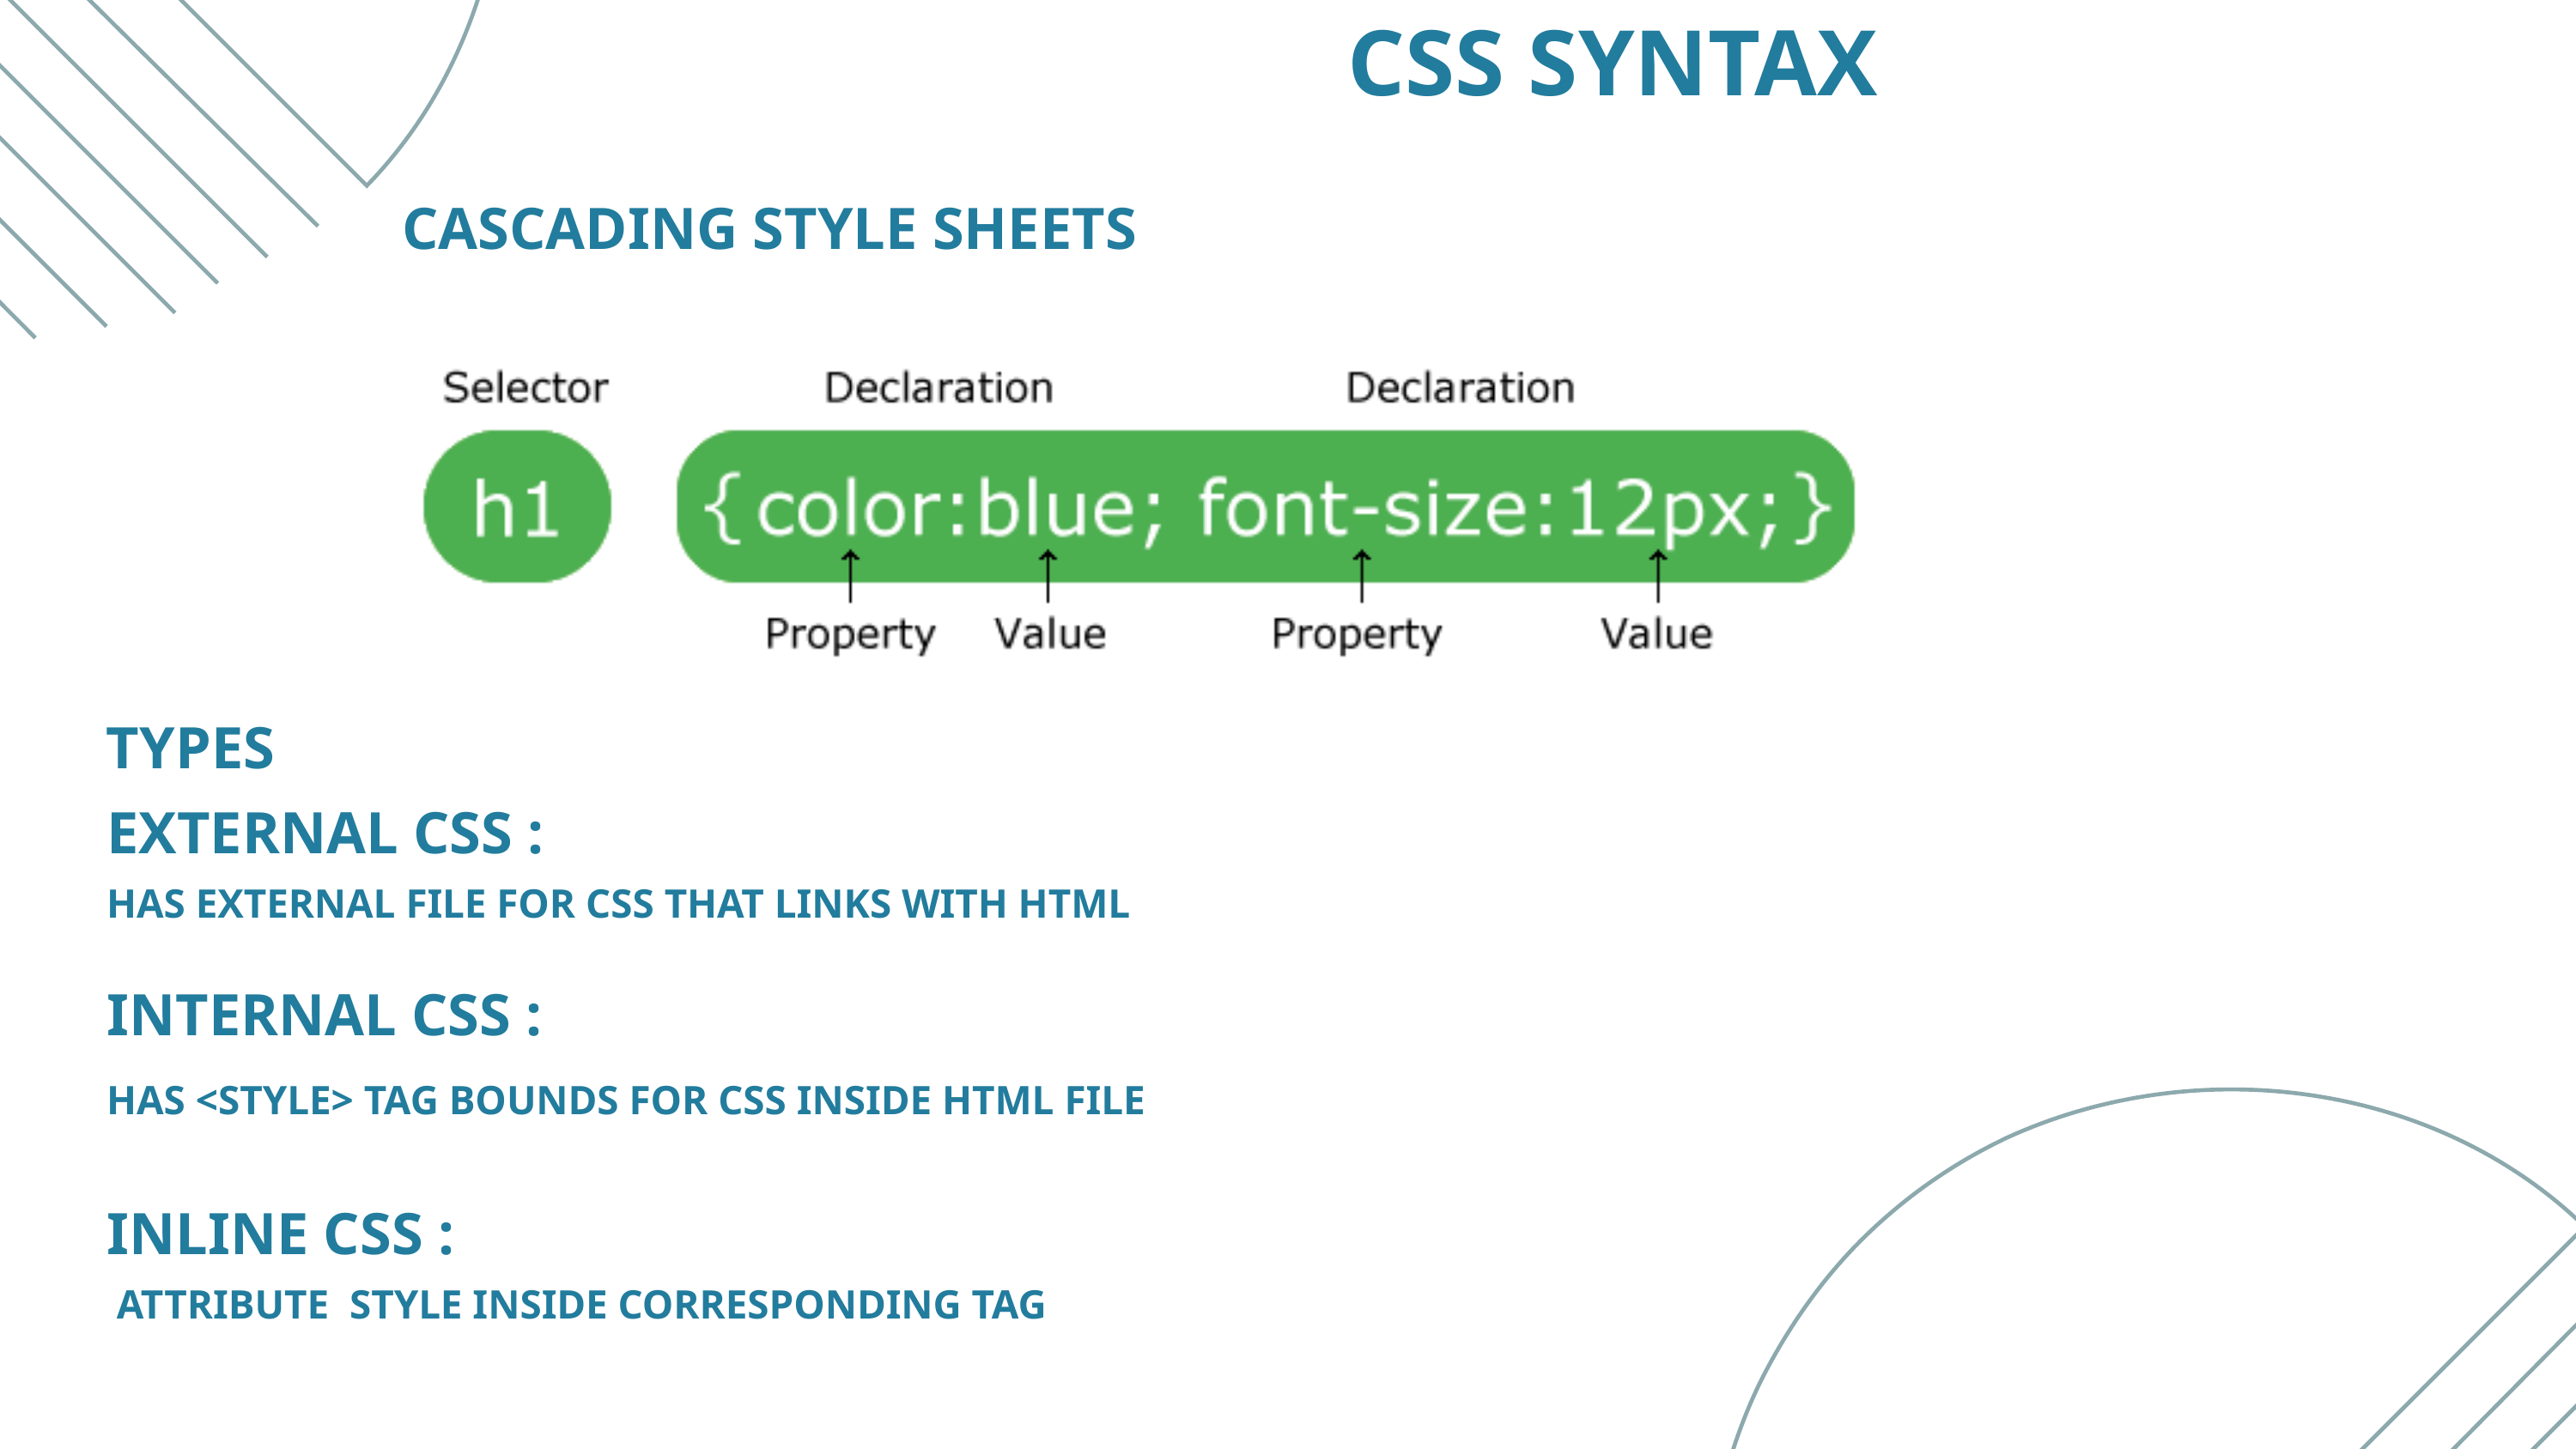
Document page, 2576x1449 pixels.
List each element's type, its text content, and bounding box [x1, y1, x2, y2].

text_box INLINE CSS : [106, 1209, 605, 1266]
text_box HAS EXTERNAL FILE FOR CSS THAT LINKS WITH HTML [106, 886, 1837, 926]
text_box CASCADING STYLE SHEETS [402, 203, 1934, 261]
text_box INTERNAL CSS : [106, 989, 605, 1047]
text_box HAS <STYLE> TAG BOUNDS FOR CSS INSIDE HTML FILE [106, 1082, 1837, 1123]
text_box EXTERNAL CSS : [106, 808, 605, 866]
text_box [1515, 1167, 2561, 1449]
text_box ATTRIBUTE STYLE INSIDE CORRESPONDING TAG [116, 1288, 1492, 1328]
text_box [402, 337, 1891, 675]
text_box CSS SYNTAX [847, 22, 2379, 114]
text_box TYPES [106, 723, 474, 780]
